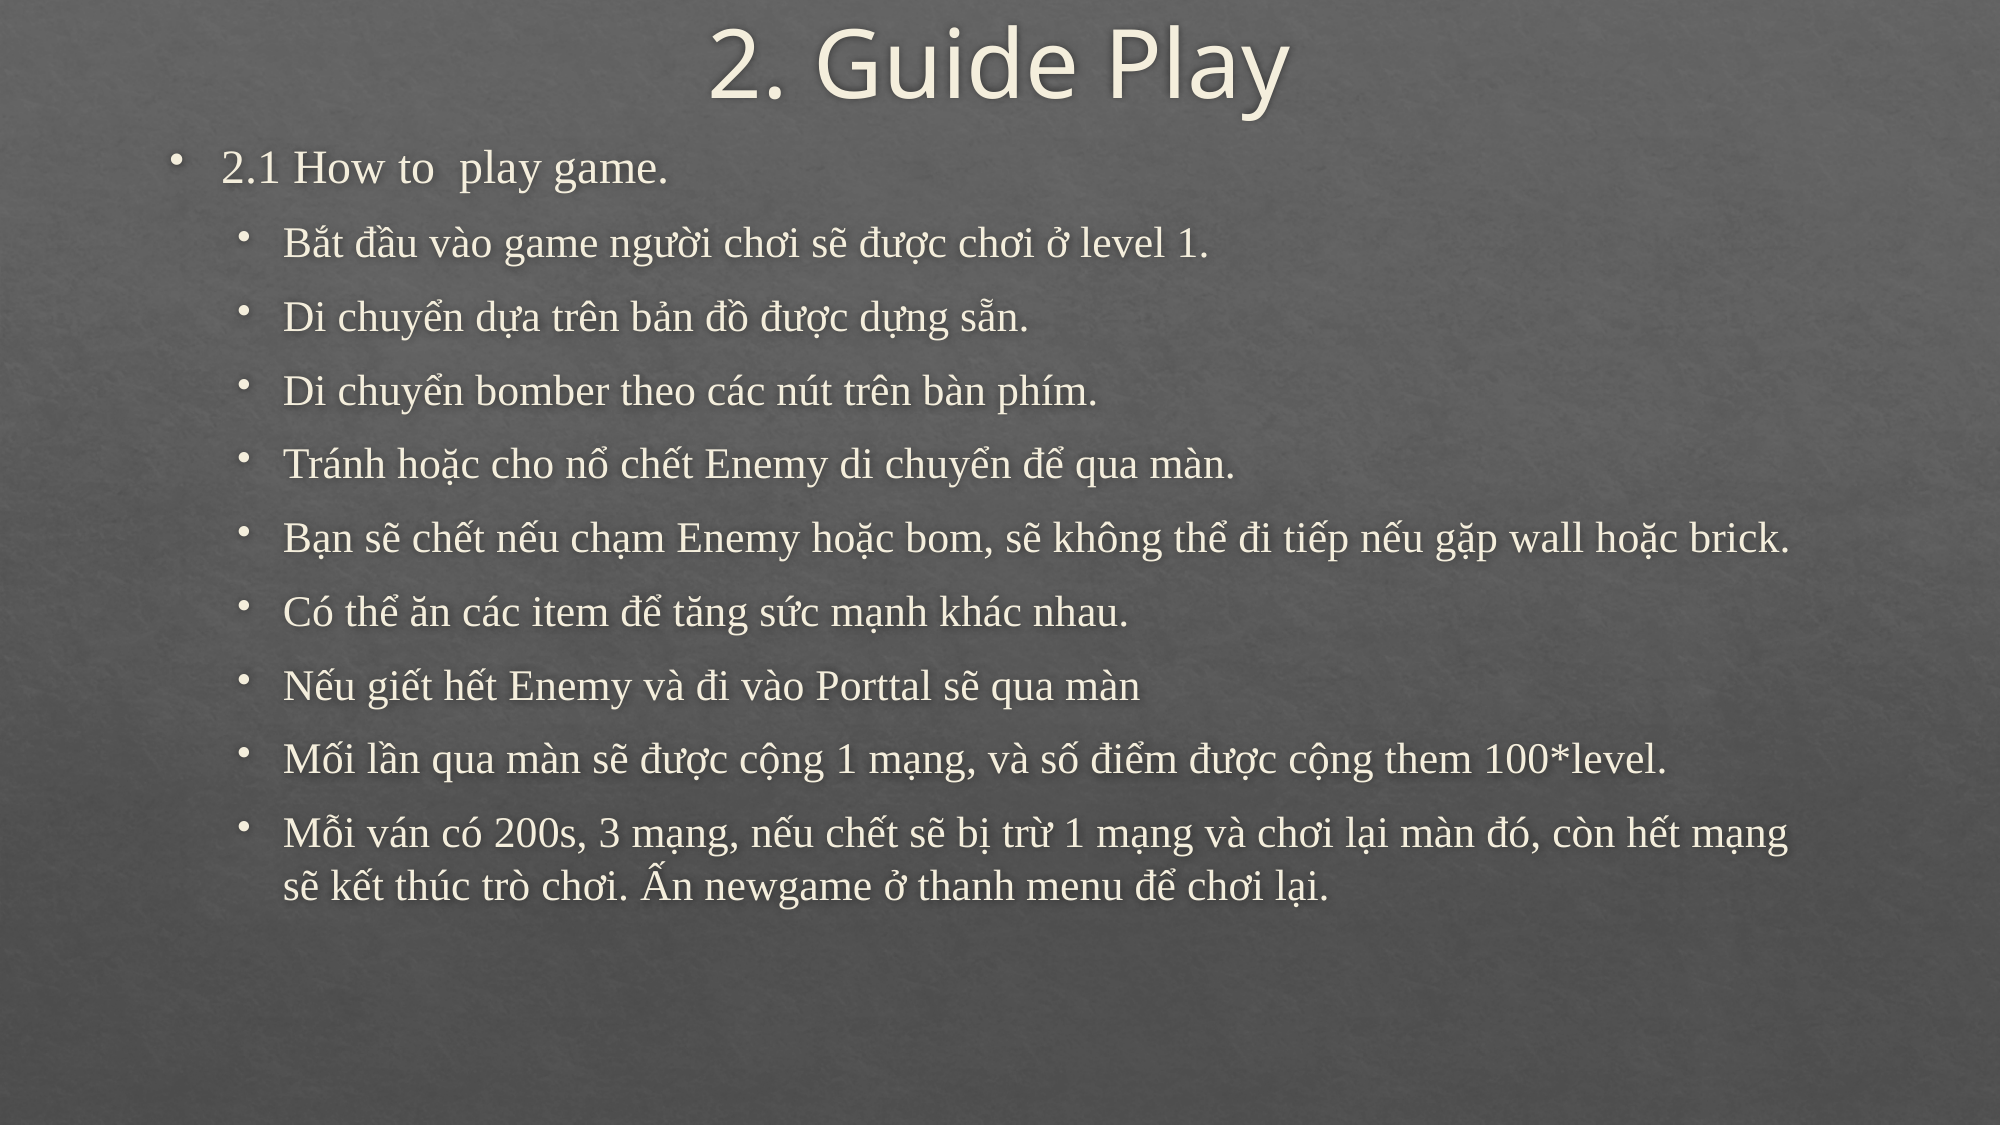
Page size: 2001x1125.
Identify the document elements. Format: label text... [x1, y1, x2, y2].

list 2.1 How to play game. Bắt đầu vào game người chơi sẽ được chơi ở level 1. Di chuyển dựa trên bản đồ được dựng sẵn. Di chuyển bomber theo các nút trên bàn phím. Tránh hoặc cho nổ chết Enemy di chuyển để qua màn. Bạn sẽ chết nếu chạm Enemy hoặc bom, sẽ không thể đi tiếp nếu gặp wall hoặc brick. Có thể ăn các item để tăng sức mạnh khác nhau. Nếu giết hết Enemy và đi vào Porttal sẽ qua màn Mối lần qua màn sẽ được cộng 1 mạng, và số điểm được cộng them 100*level. Mỗi ván có 200s, 3 mạng, nếu chết sẽ bị trừ 1 mạng và chơi lại màn đó, còn hết mạng sẽ kết thúc trò chơi. Ấn newgame ở thanh menu để chơi lại. [149, 121, 1849, 950]
title 2. Guide Play [149, 0, 1849, 117]
